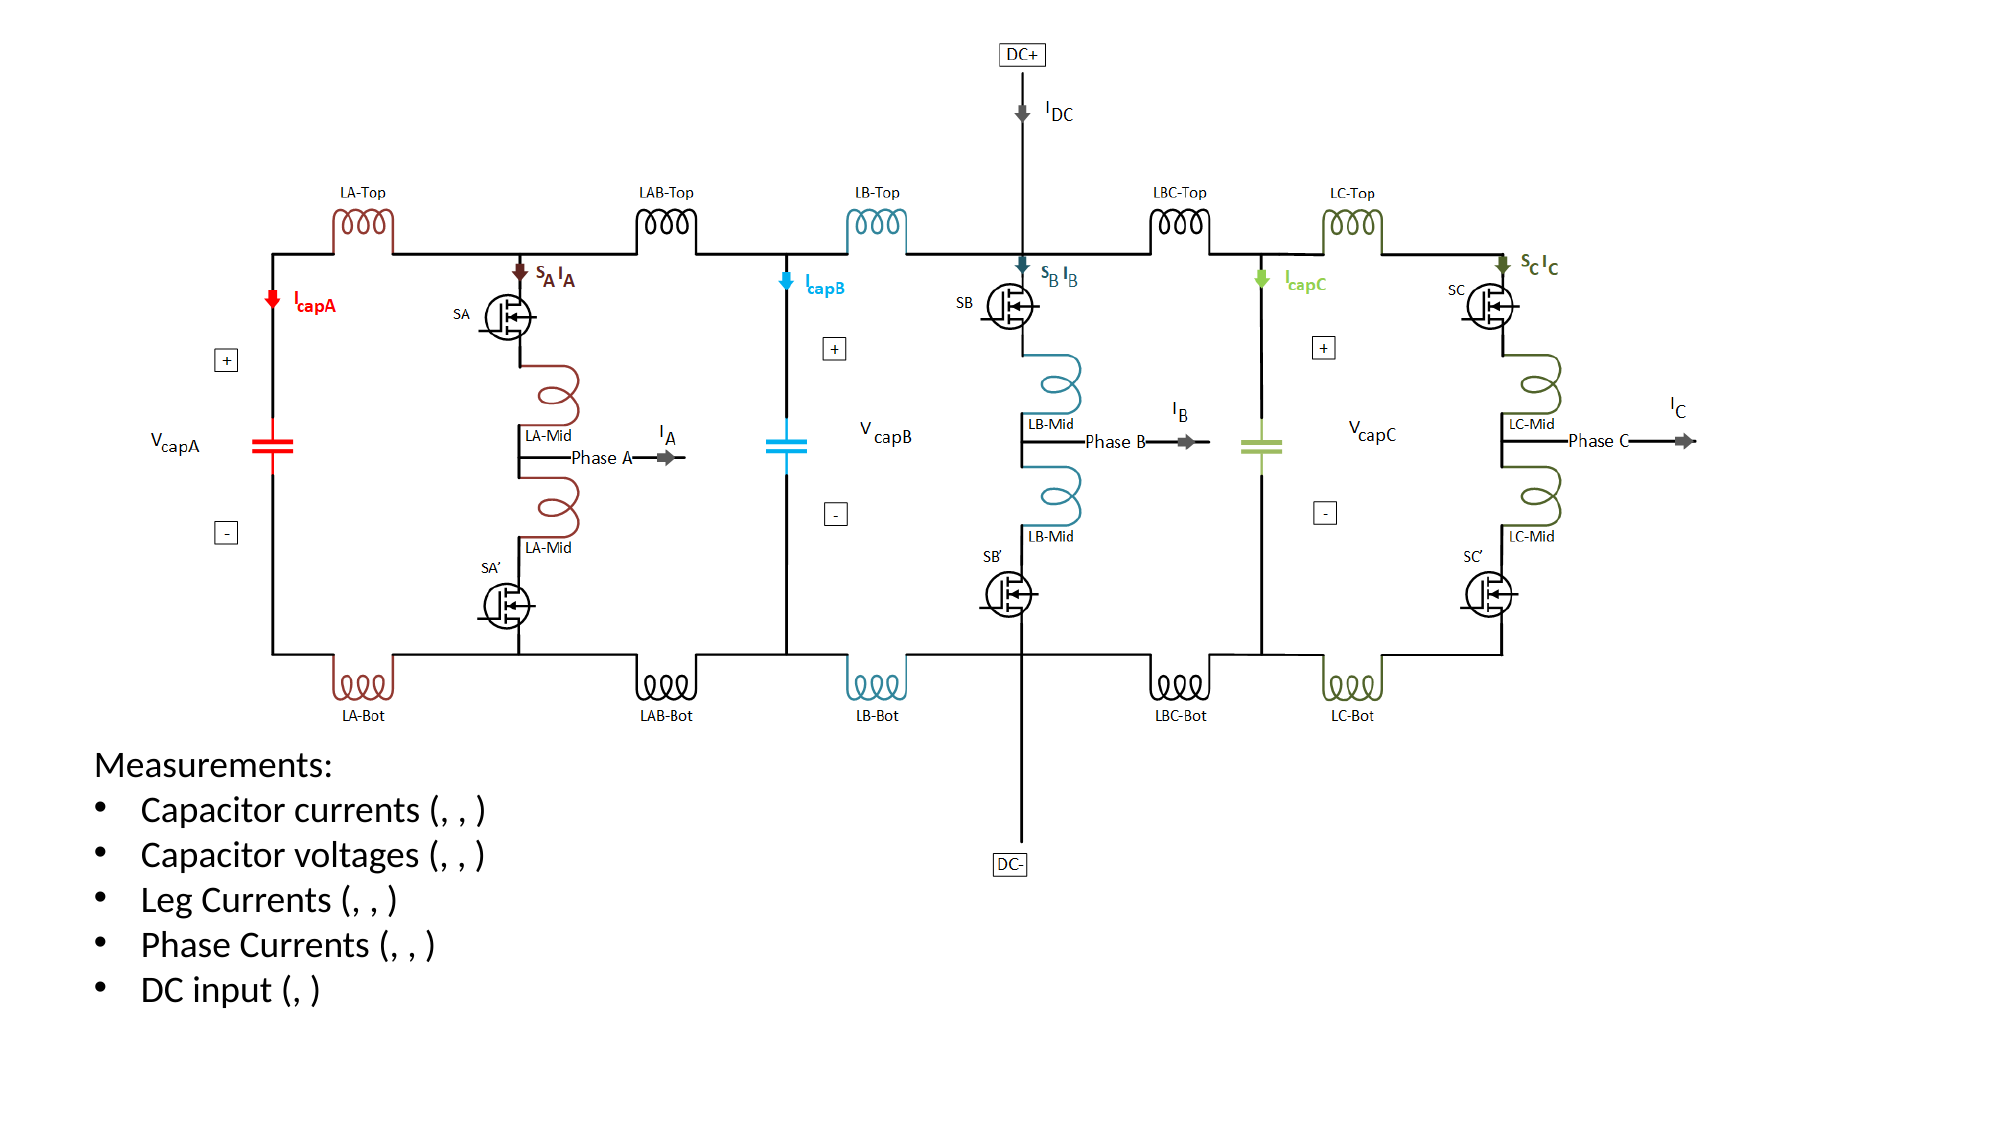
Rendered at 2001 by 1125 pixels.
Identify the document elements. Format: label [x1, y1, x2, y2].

picture [140, 36, 1697, 885]
